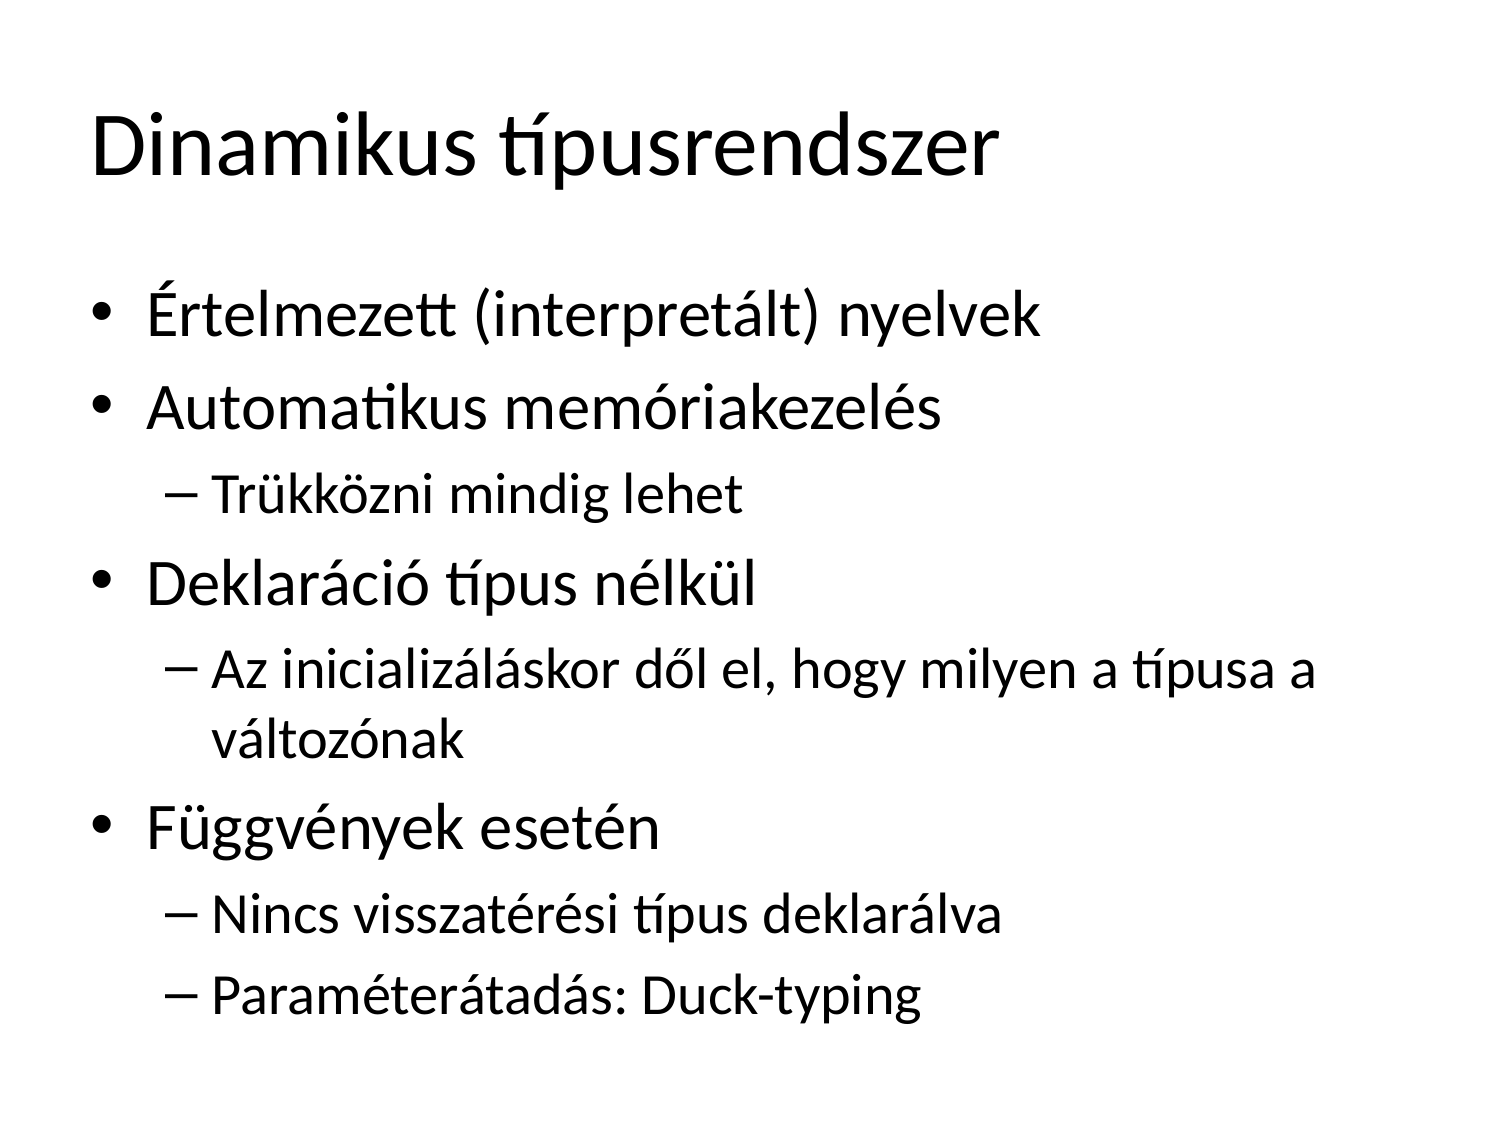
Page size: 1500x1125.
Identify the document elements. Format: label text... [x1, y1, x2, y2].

title Dinamikus típusrendszer [74, 44, 1426, 233]
list Értelmezett (interpretált) nyelvek Automatikus memóriakezelés Trükközni mindig lehet Deklaráció típus nélkül Az inicializáláskor dől el, hogy milyen a típusa a változónak Függvények esetén Nincs visszatérési típus deklarálva Paraméterátadás: Duck-typing [74, 262, 1426, 1006]
